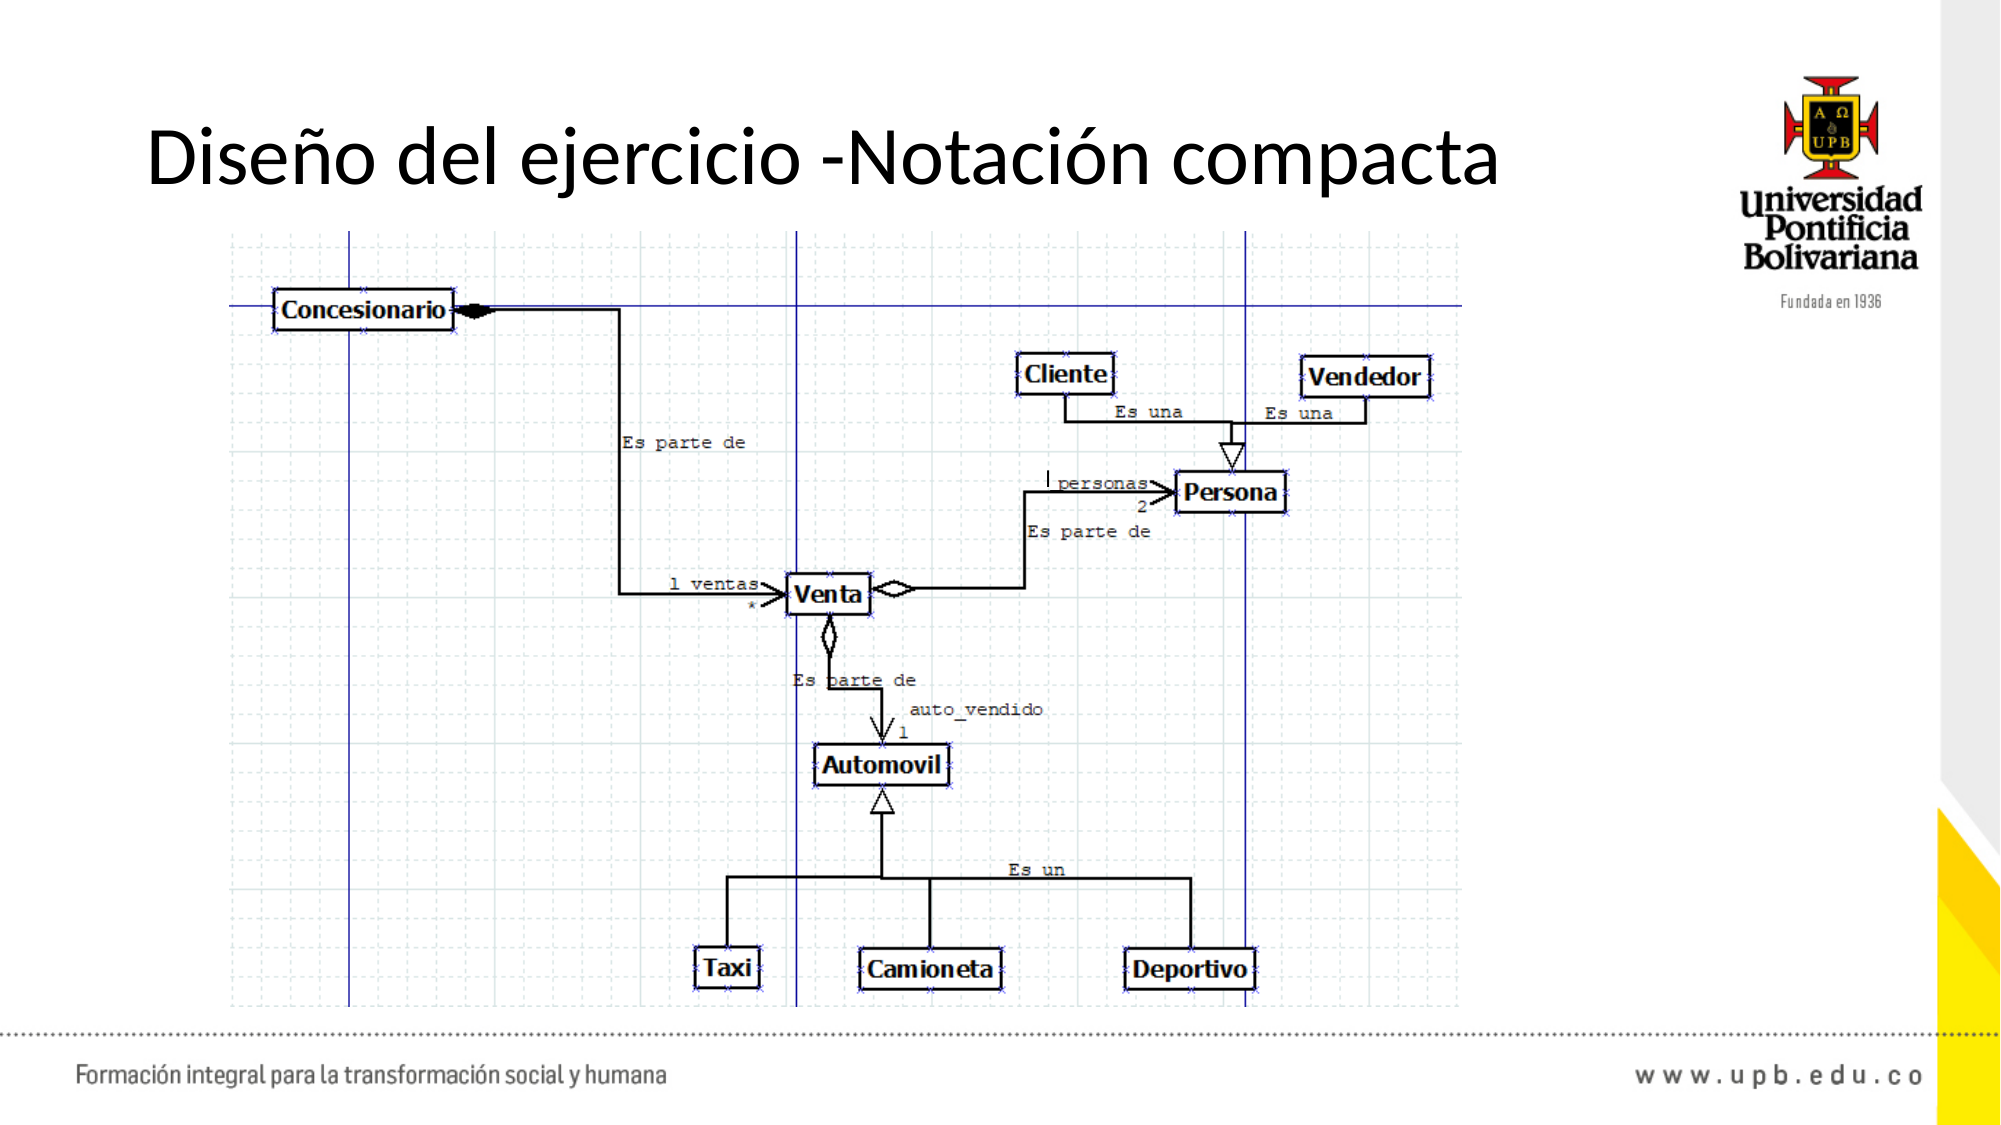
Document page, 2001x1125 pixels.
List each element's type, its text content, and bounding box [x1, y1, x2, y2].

picture [0, 0, 2001, 1125]
text_box Diseño del ejercicio -Notación compacta [131, 97, 1660, 219]
